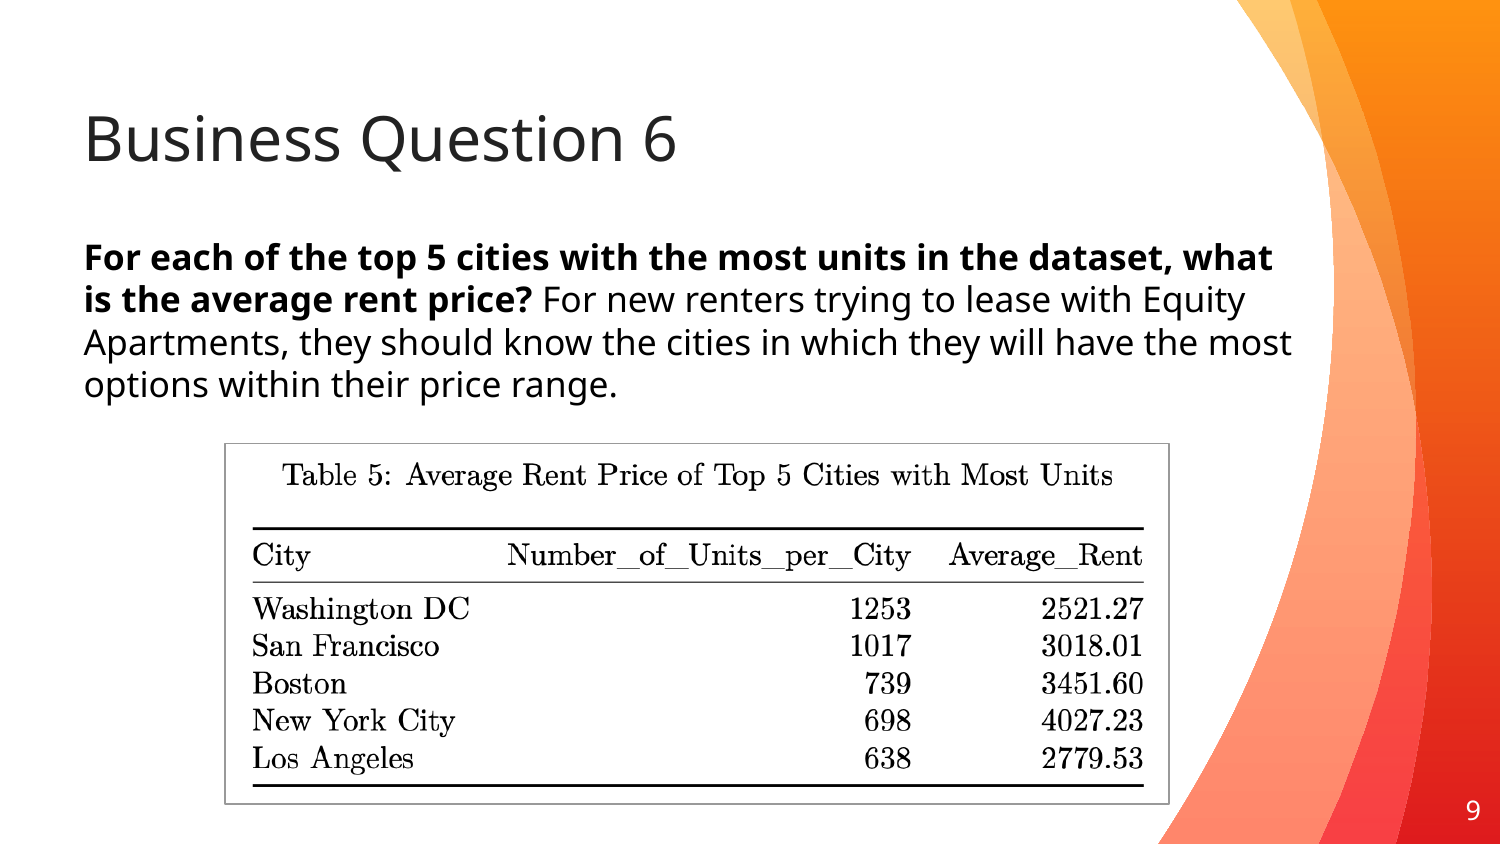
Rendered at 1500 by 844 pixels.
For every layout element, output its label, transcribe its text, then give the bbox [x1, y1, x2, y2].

title Business Question 6 [83, 52, 1074, 175]
picture [225, 443, 1169, 804]
slide_number ‹#› [1391, 779, 1482, 844]
list For each of the top 5 cities with the most units in the dataset, what is the average rent price? For new renters trying to lease with Equity Apartments, they should know the cities in which they will have the most options within their price range. [83, 234, 1311, 410]
